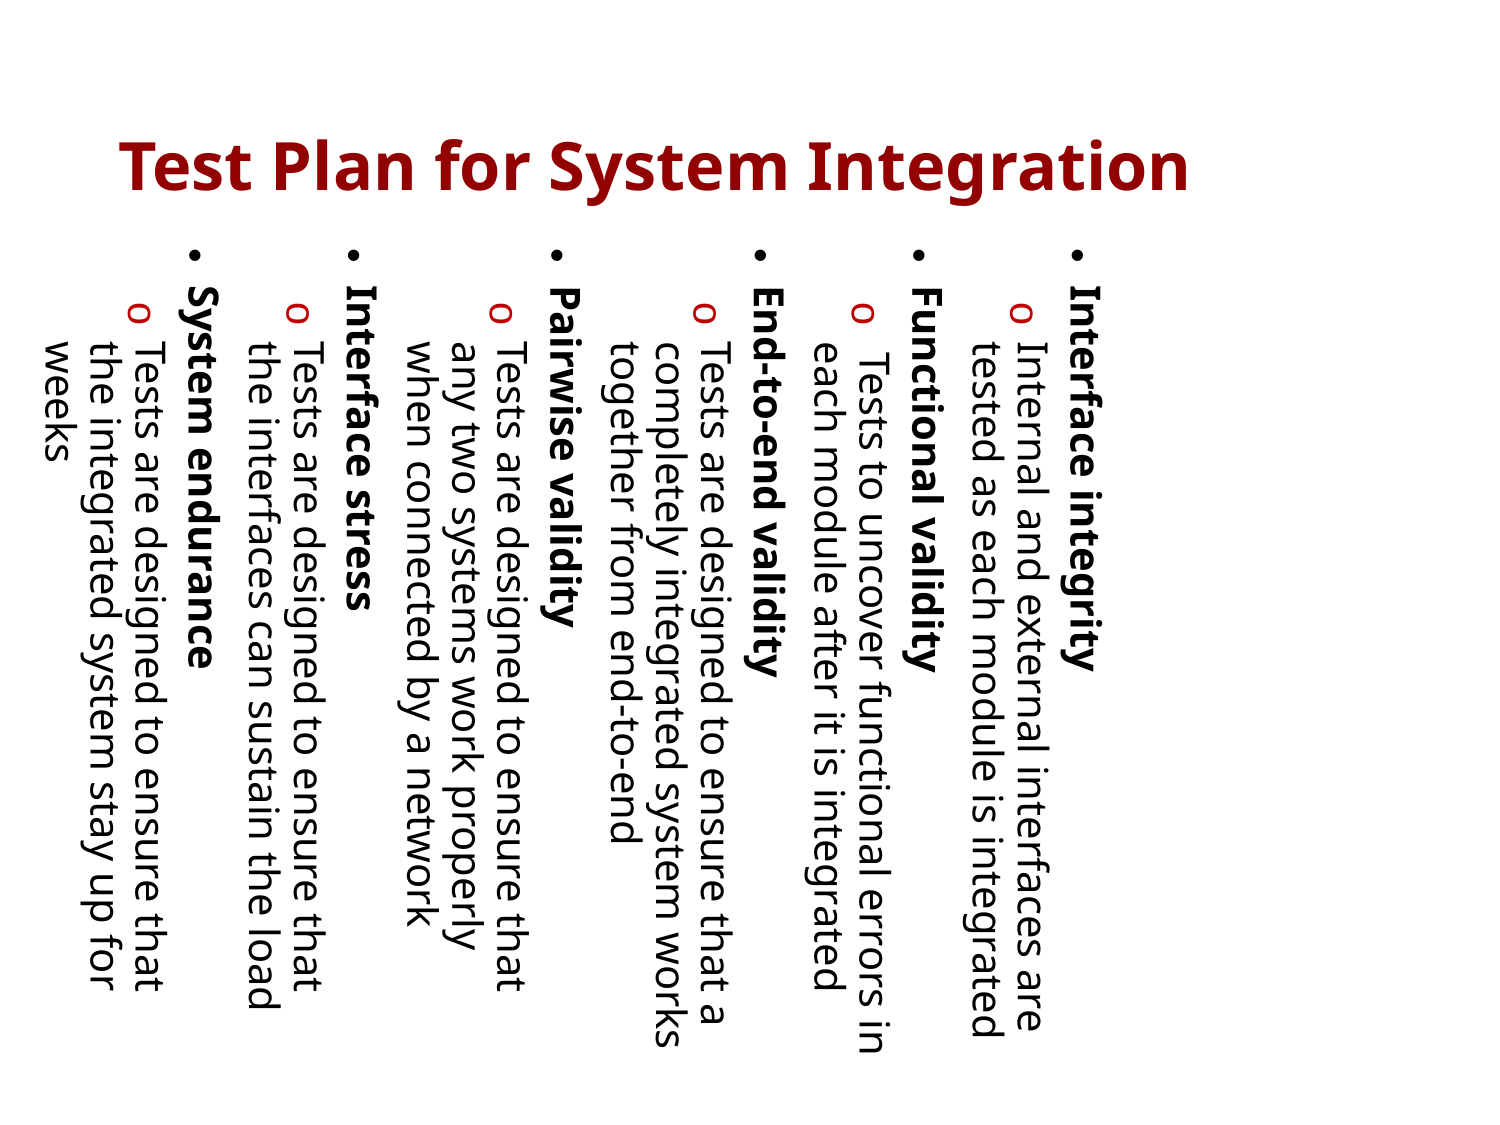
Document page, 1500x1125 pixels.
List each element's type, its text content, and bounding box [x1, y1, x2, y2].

title Test Plan for System Integration [103, 59, 1397, 242]
list Interface integrity Internal and external interfaces are tested as each module is integrated Functional validity Tests to uncover functional errors in each module after it is integrated End-to-end validity Tests are designed to ensure that a completely integrated system works together from end-to-end Pairwise validity Tests are designed to ensure that any two systems work properly when connected by a network Interface stress Tests are designed to ensure that the interfaces can sustain the load System endurance Tests are designed to ensure that the integrated system stay up for weeks [29, 242, 1500, 1076]
